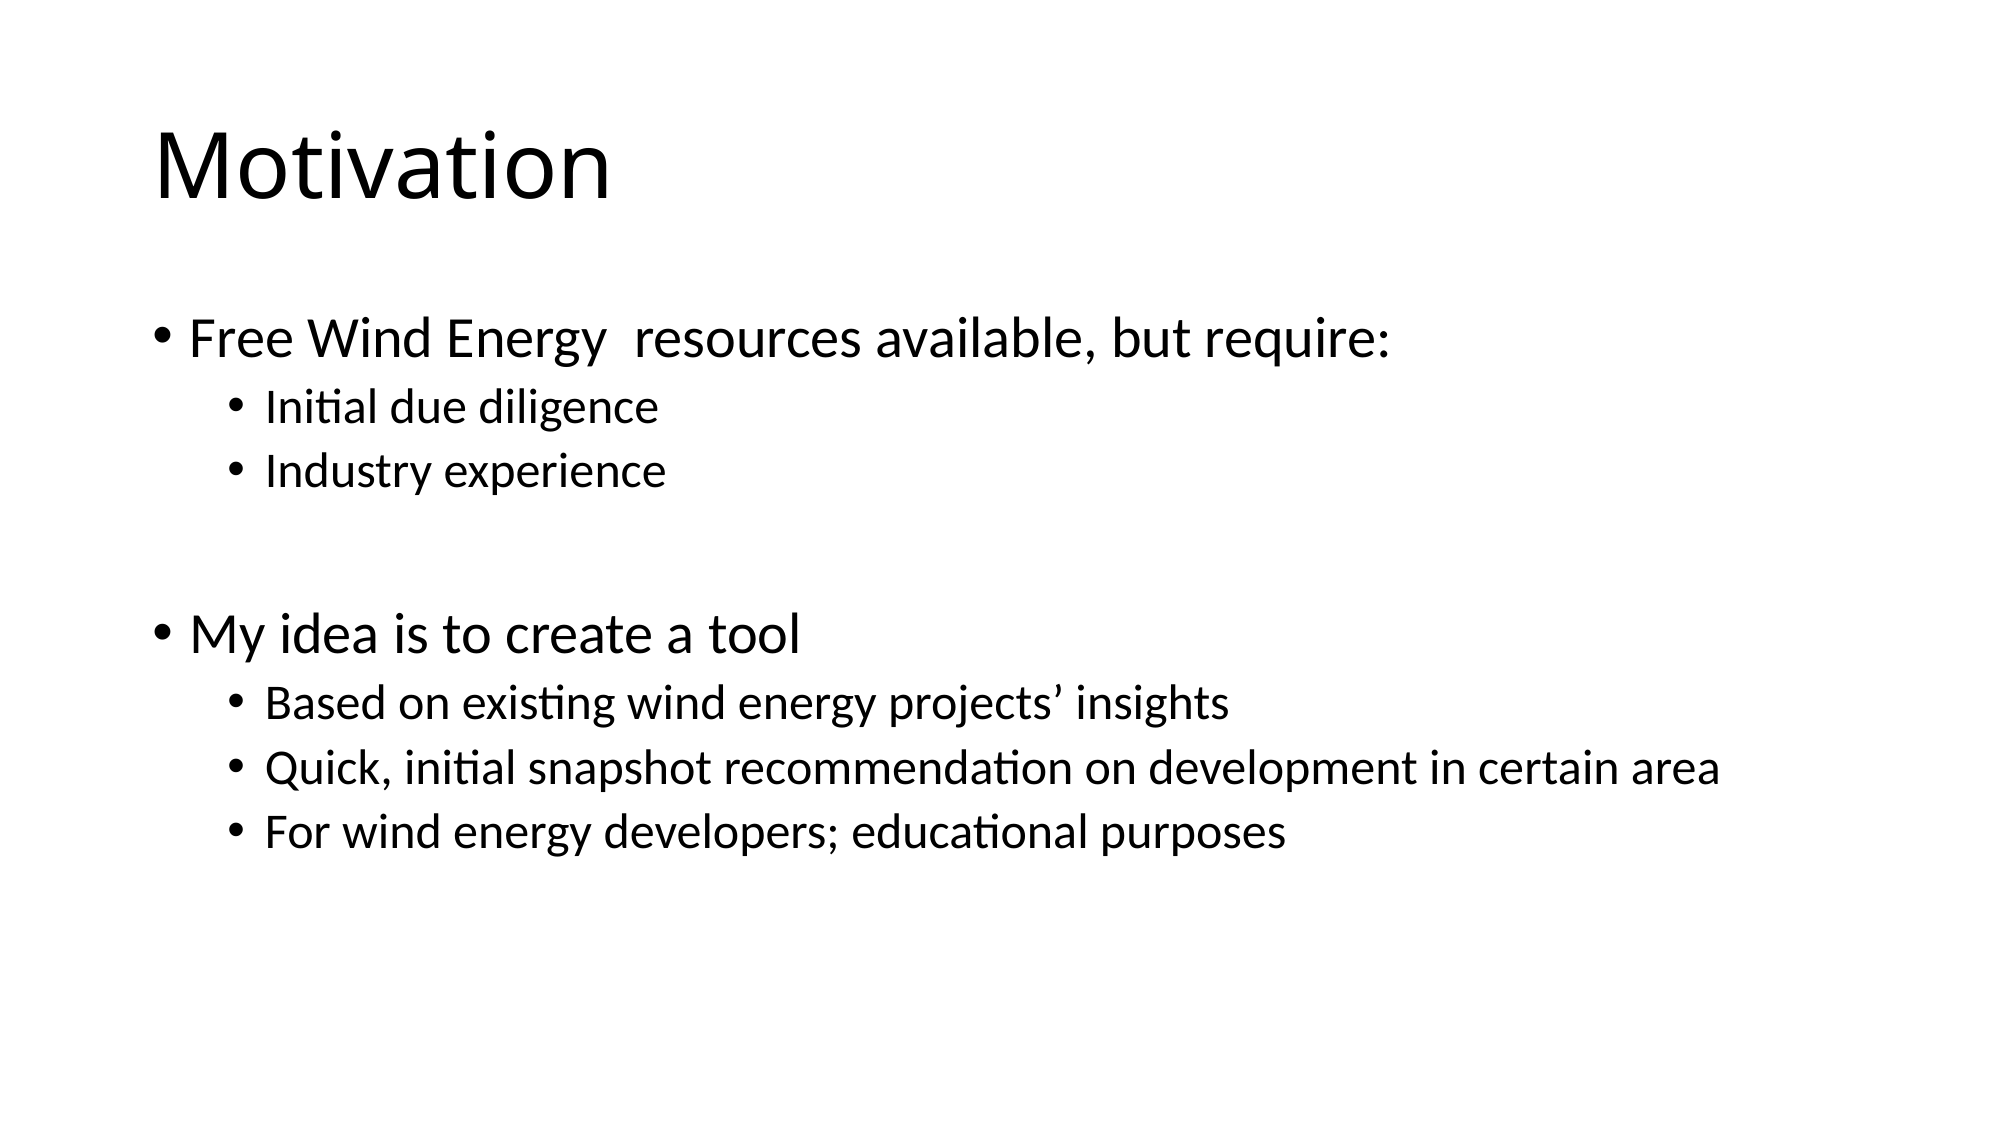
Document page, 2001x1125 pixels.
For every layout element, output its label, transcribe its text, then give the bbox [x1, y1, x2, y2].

title Motivation [137, 59, 1863, 278]
list Free Wind Energy resources available, but require: Initial due diligence Industry experience My idea is to create a tool Based on existing wind energy projects’ insights Quick, initial snapshot recommendation on development in certain area For wind energy developers; educational purposes [137, 299, 1863, 1014]
